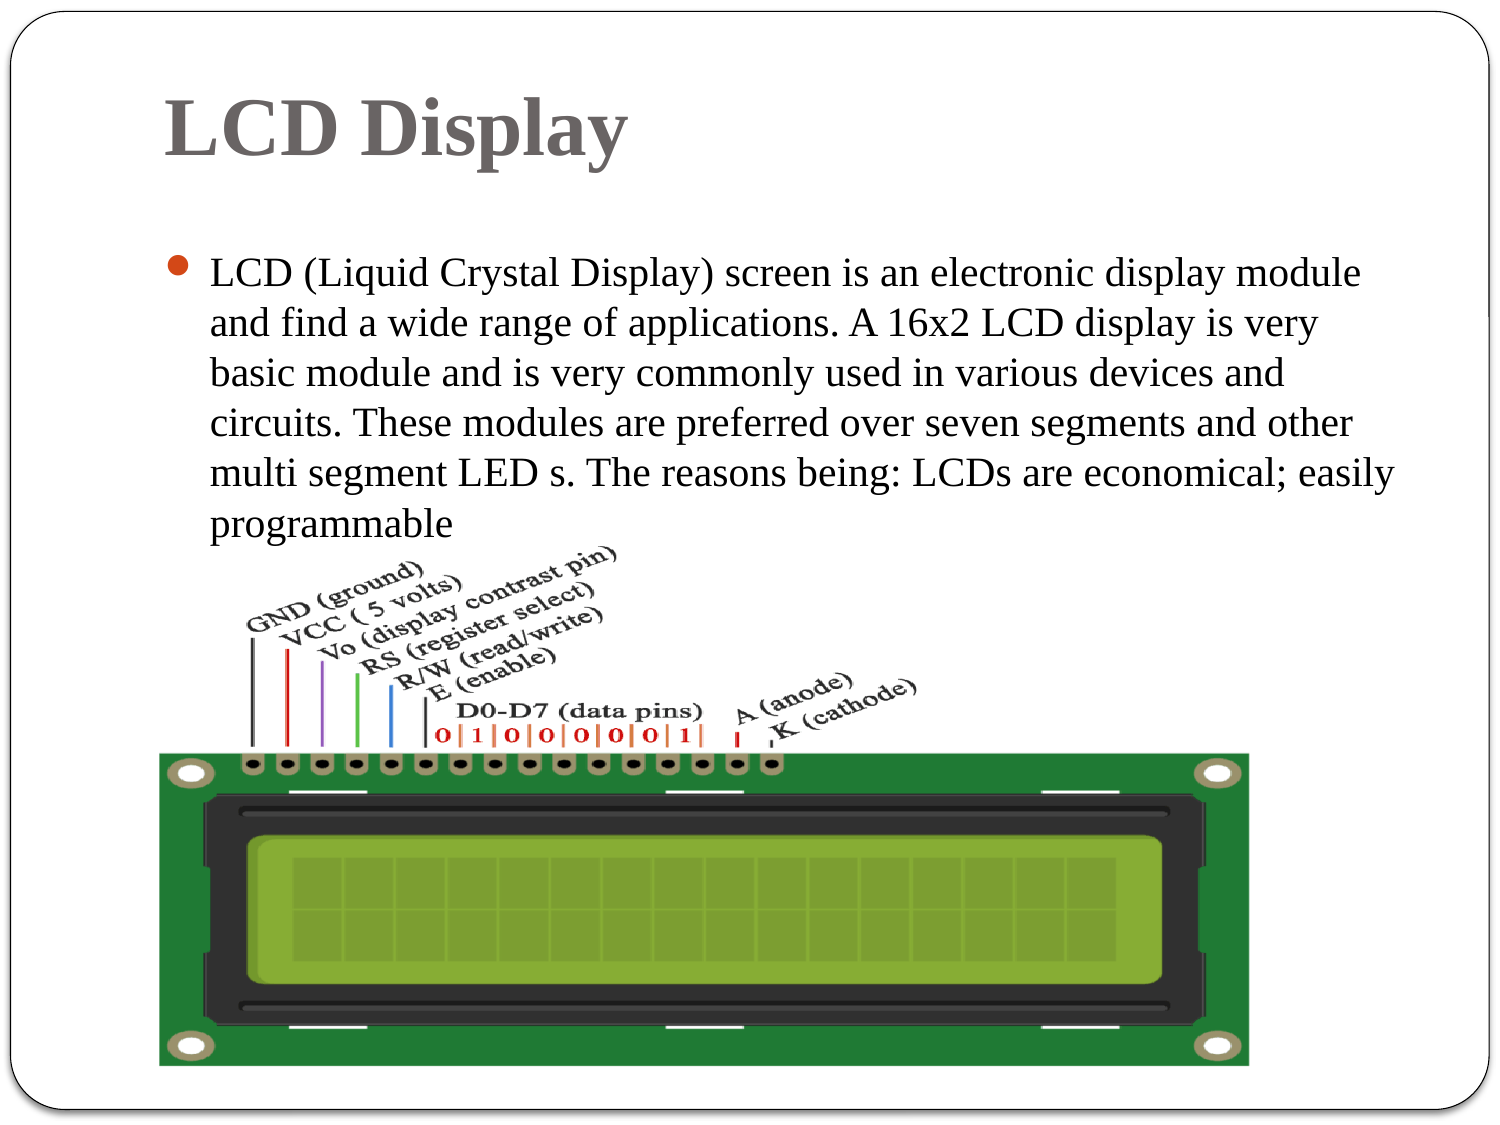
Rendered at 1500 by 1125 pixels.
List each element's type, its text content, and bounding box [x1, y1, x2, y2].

list LCD (Liquid Crystal Display) screen is an electronic display module and find a wide range of applications. A 16x2 LCD display is very basic module and is very commonly used in various devices and circuits. These modules are preferred over seven segments and other multi segment LED s. The reasons being: LCDs are economical; easily programmable [150, 237, 1425, 988]
title LCD Display [150, 0, 1425, 188]
picture [137, 537, 1271, 1076]
